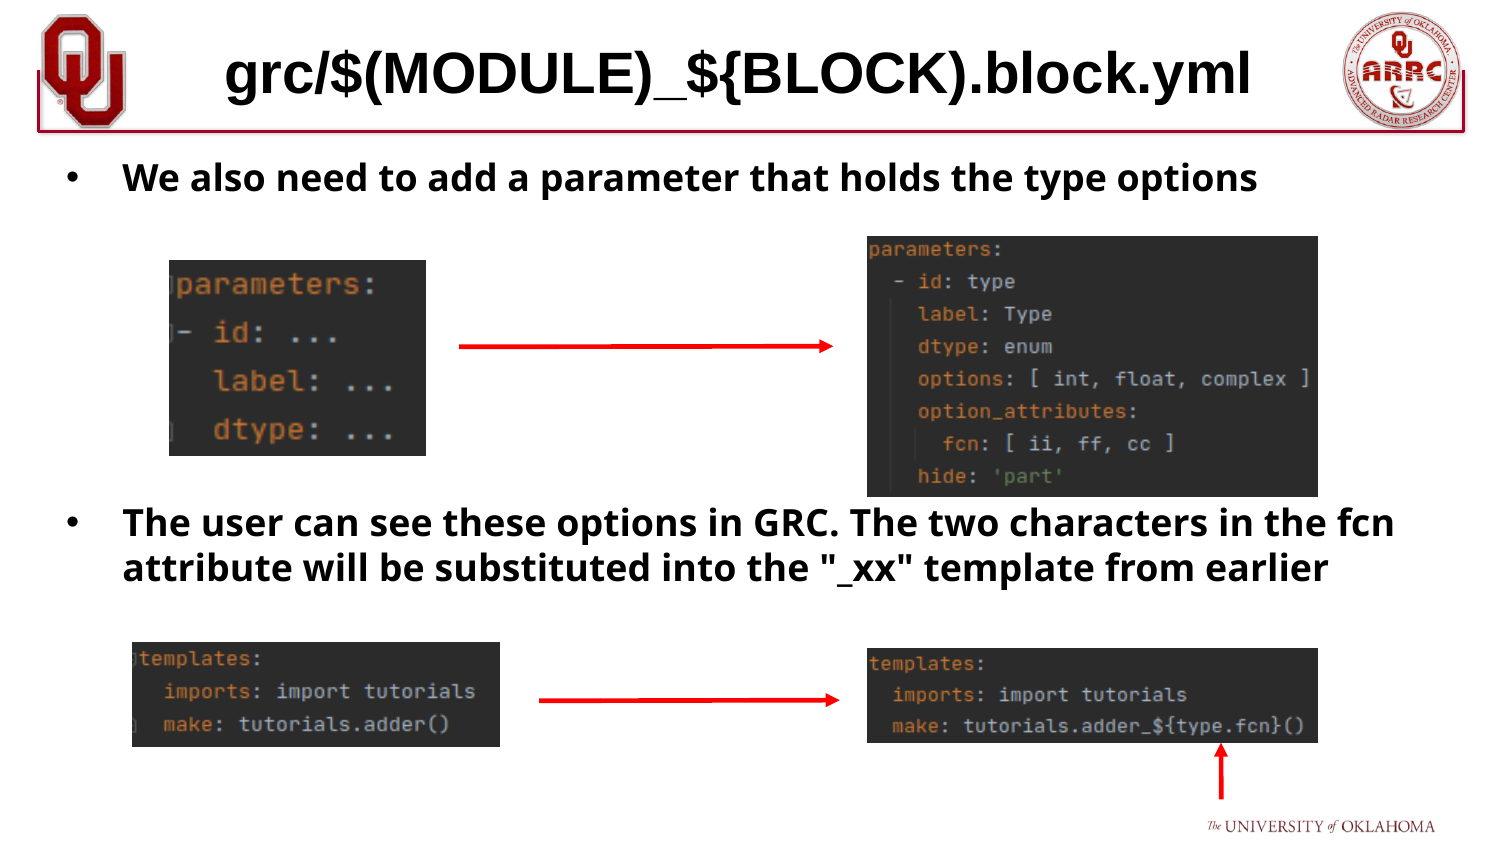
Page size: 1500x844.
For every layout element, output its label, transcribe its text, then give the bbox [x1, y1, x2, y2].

picture [1339, 8, 1464, 130]
list We also need to add a parameter that holds the type options The user can see these options in GRC. The two characters in the fcn attribute will be substituted into the "_xx" template from earlier [32, 146, 1471, 809]
picture [867, 648, 1318, 744]
picture [867, 236, 1318, 497]
picture [168, 260, 427, 456]
title grc/$(MODULE)_${BLOCK).block.yml [172, 20, 1307, 120]
picture [132, 642, 500, 748]
picture [1200, 812, 1441, 839]
picture [38, 8, 129, 130]
